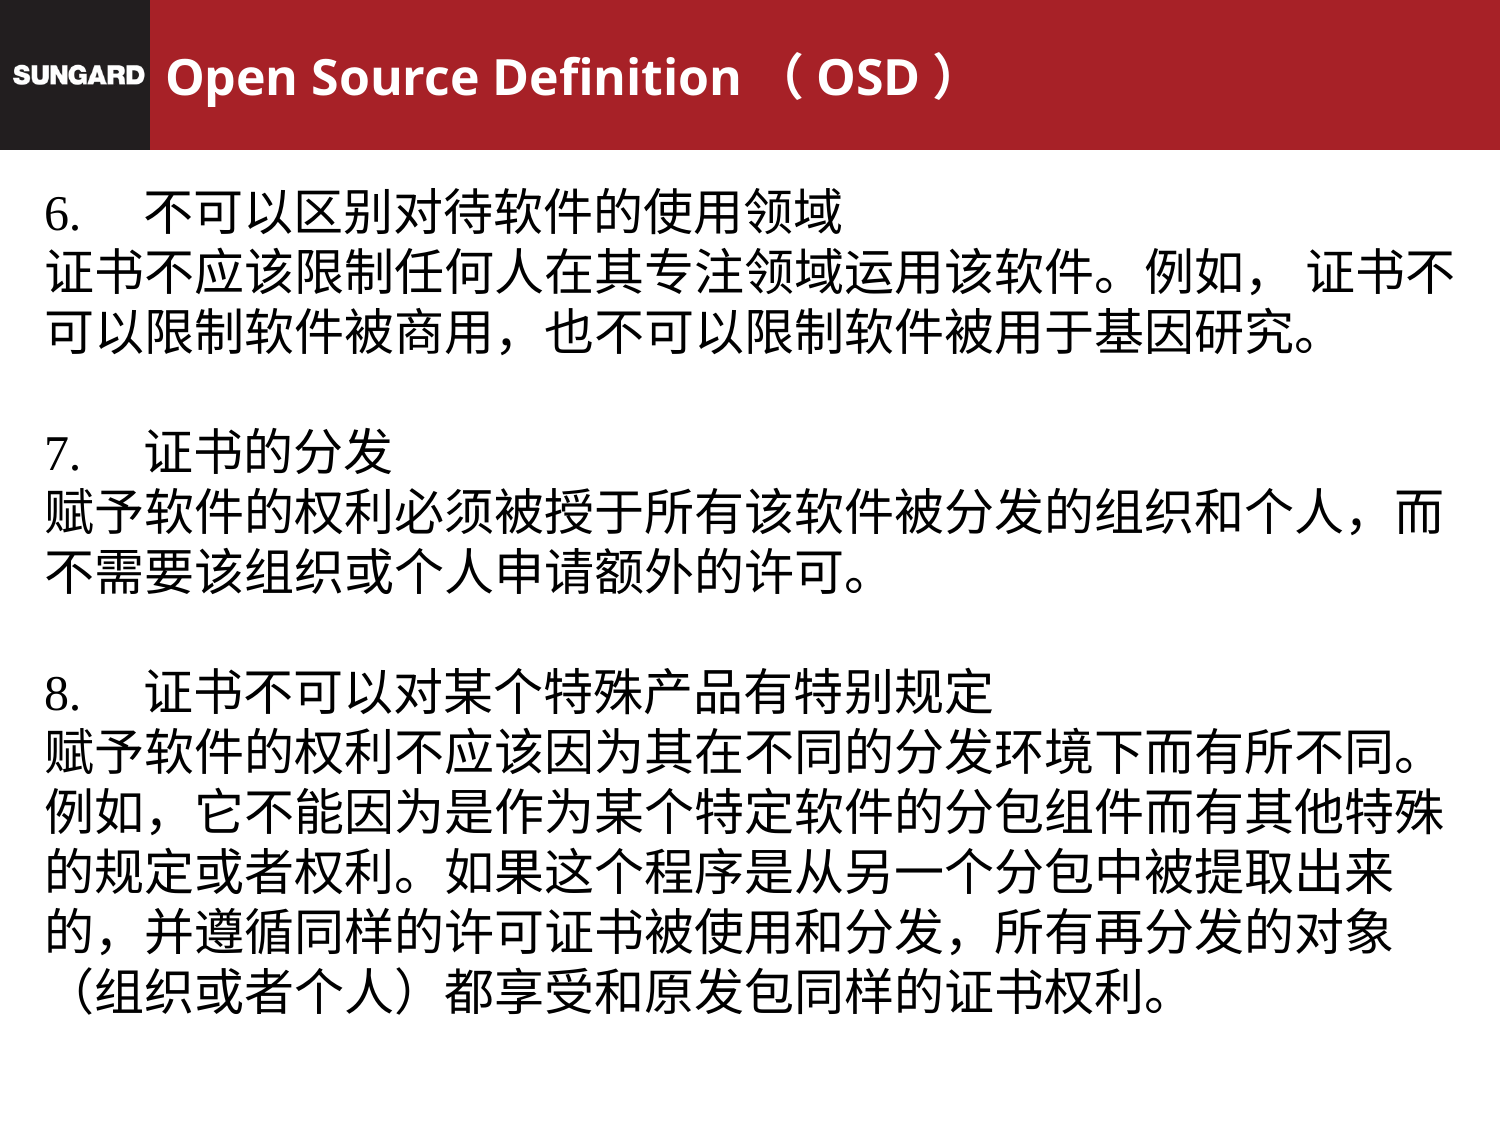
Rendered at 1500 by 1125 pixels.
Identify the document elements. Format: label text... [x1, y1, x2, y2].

picture [0, 0, 149, 150]
text_box 6. 不可以区别对待软件的使用领域 证书不应该限制任何人在其专注领域运用该软件。例如， 证书不可以限制软件被商用，也不可以限制软件被用于基因研究。 7. 证书的分发 赋予软件的权利必须被授于所有该软件被分发的组织和个人，而不需要该组织或个人申请额外的许可。 8. 证书不可以对某个特殊产品有特别规定 赋予软件的权利不应该因为其在不同的分发环境下而有所不同。例如，它不能因为是作为某个特定软件的分包组件而有其他特殊的规定或者权利。如果这个程序是从另一个分包中被提取出来的，并遵循同样的许可证书被使用和分发，所有再分发的对象（组织或者个人）都享受和原发包同样的证书权利。 [29, 172, 1471, 1088]
title Open Source Definition（OSD） [149, 0, 1500, 151]
